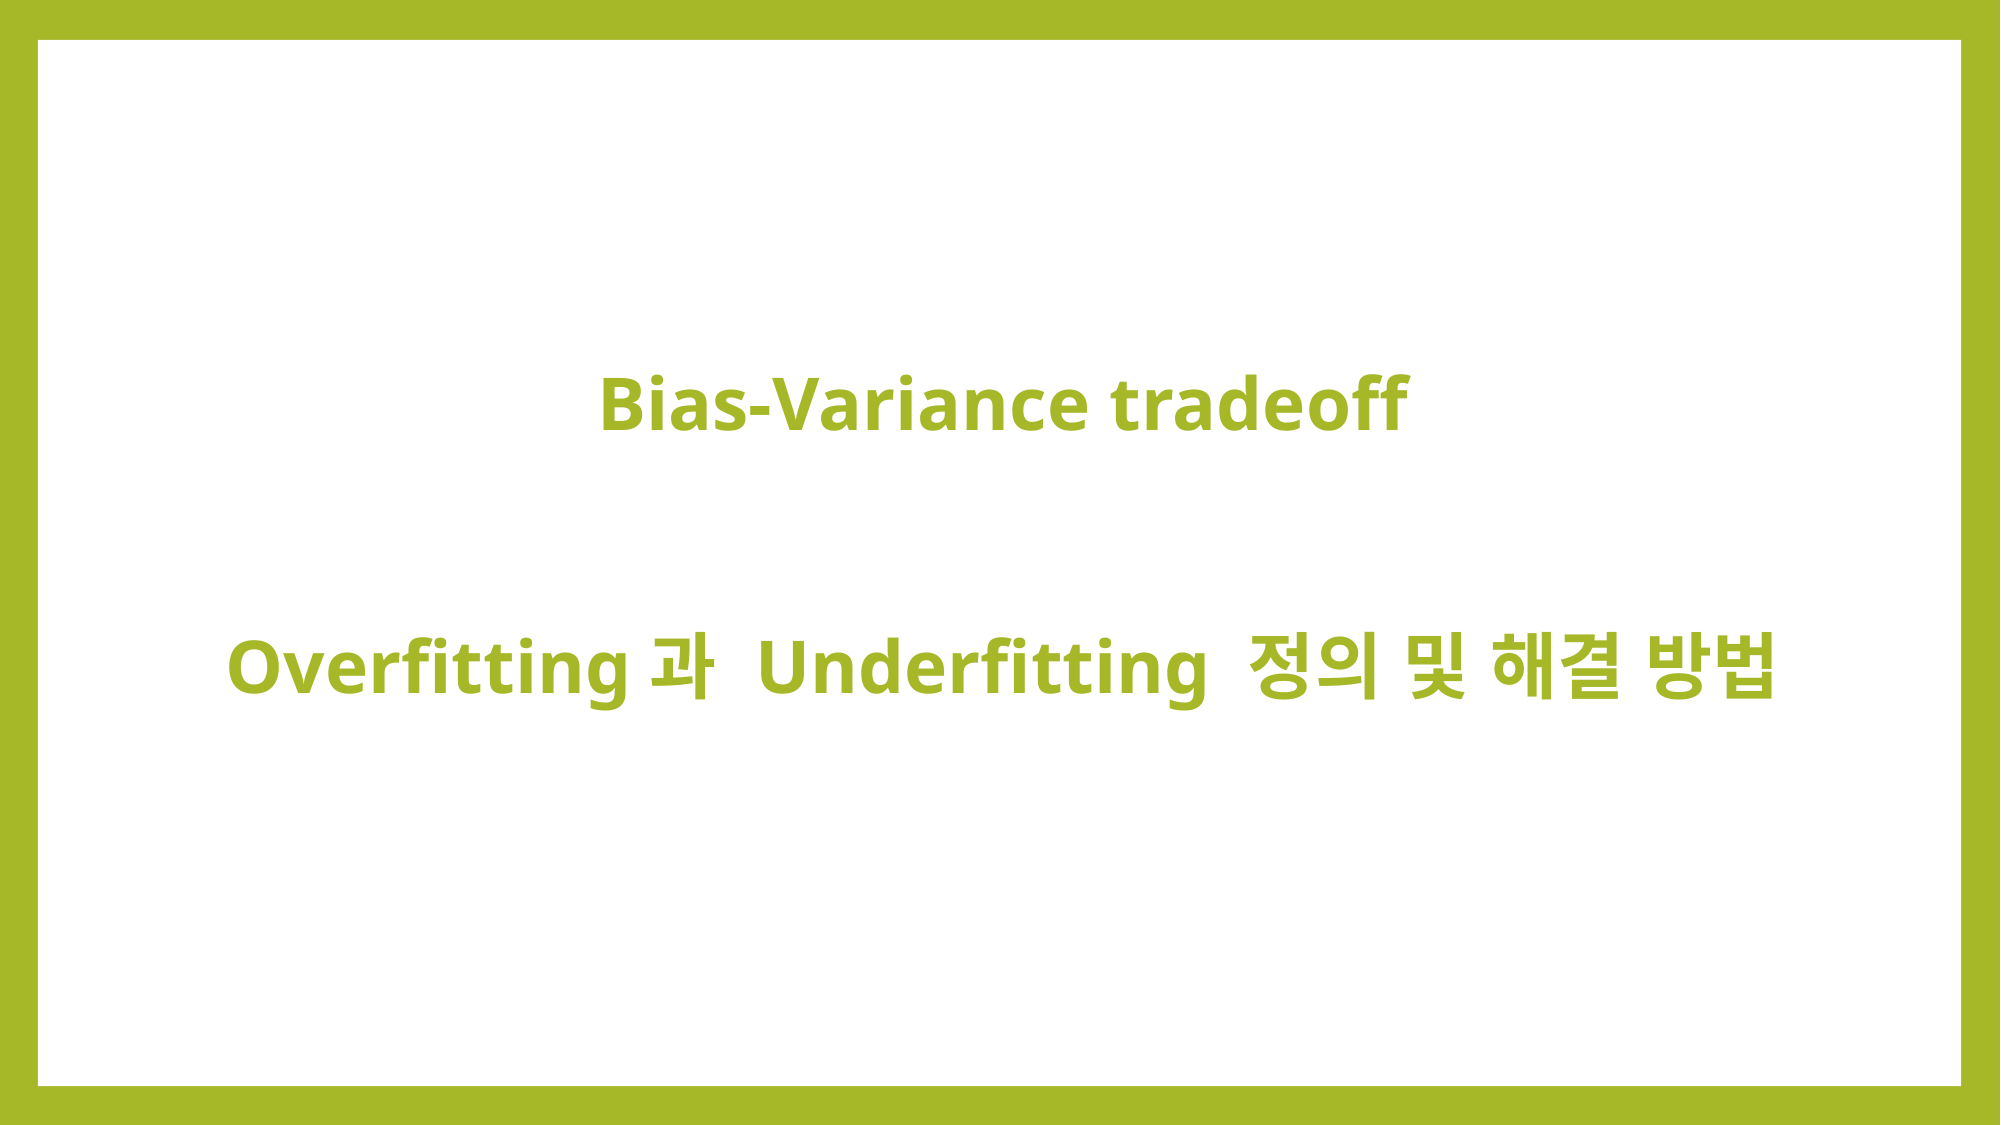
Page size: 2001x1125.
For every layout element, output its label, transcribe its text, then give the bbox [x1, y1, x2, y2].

text_box Bias-Variance tradeoff Overfitting과 Underfitting 정의 및 해결 방법 [38, 350, 1968, 716]
